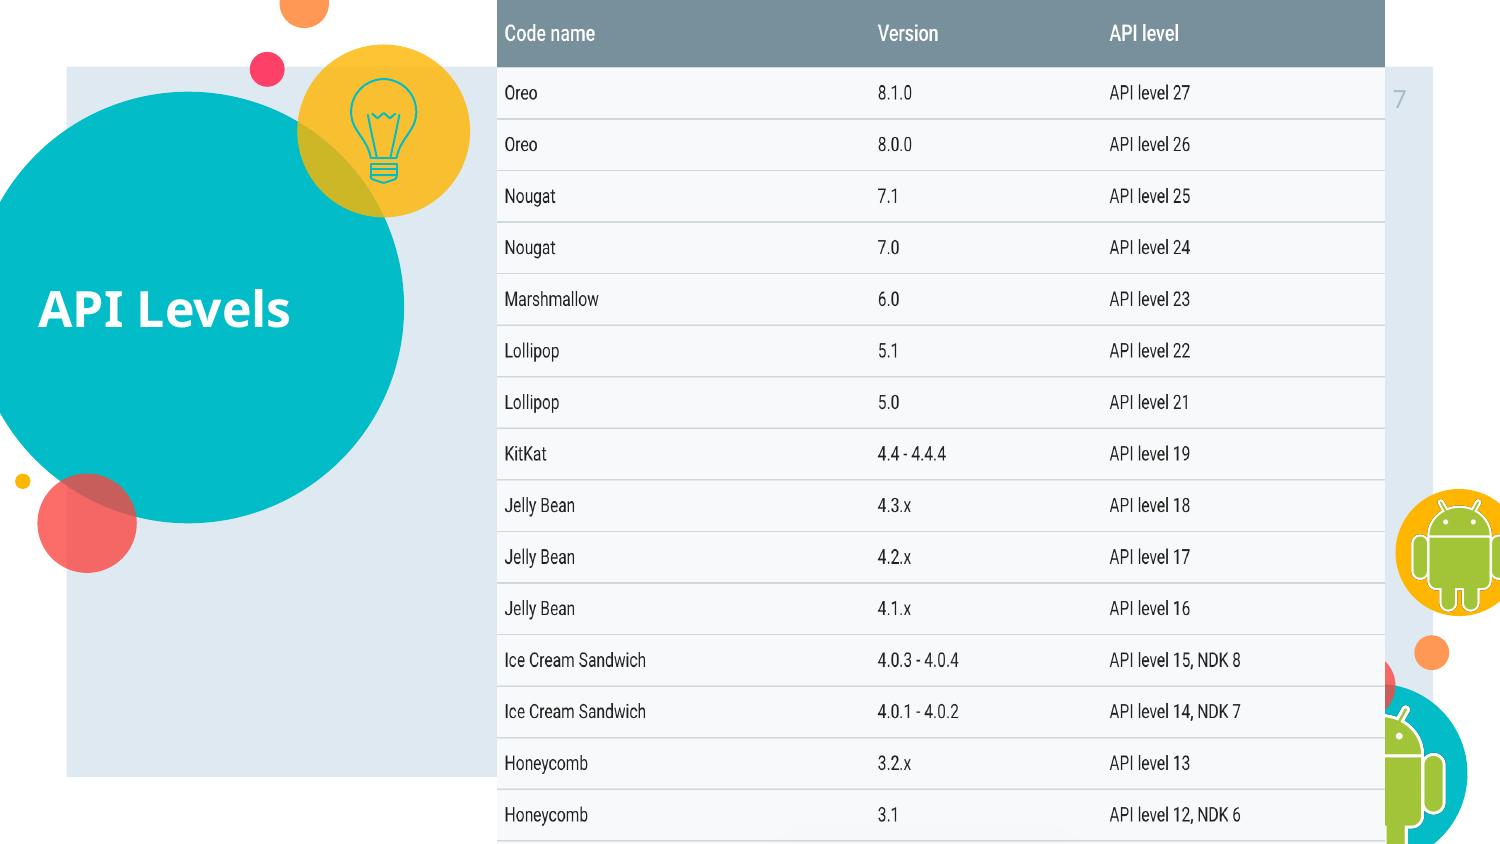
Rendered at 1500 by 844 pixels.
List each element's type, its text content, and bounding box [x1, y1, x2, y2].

picture [1411, 499, 1500, 613]
slide_number 7 [1389, 68, 1422, 134]
title API Levels [23, 91, 375, 524]
picture [496, 0, 1446, 844]
